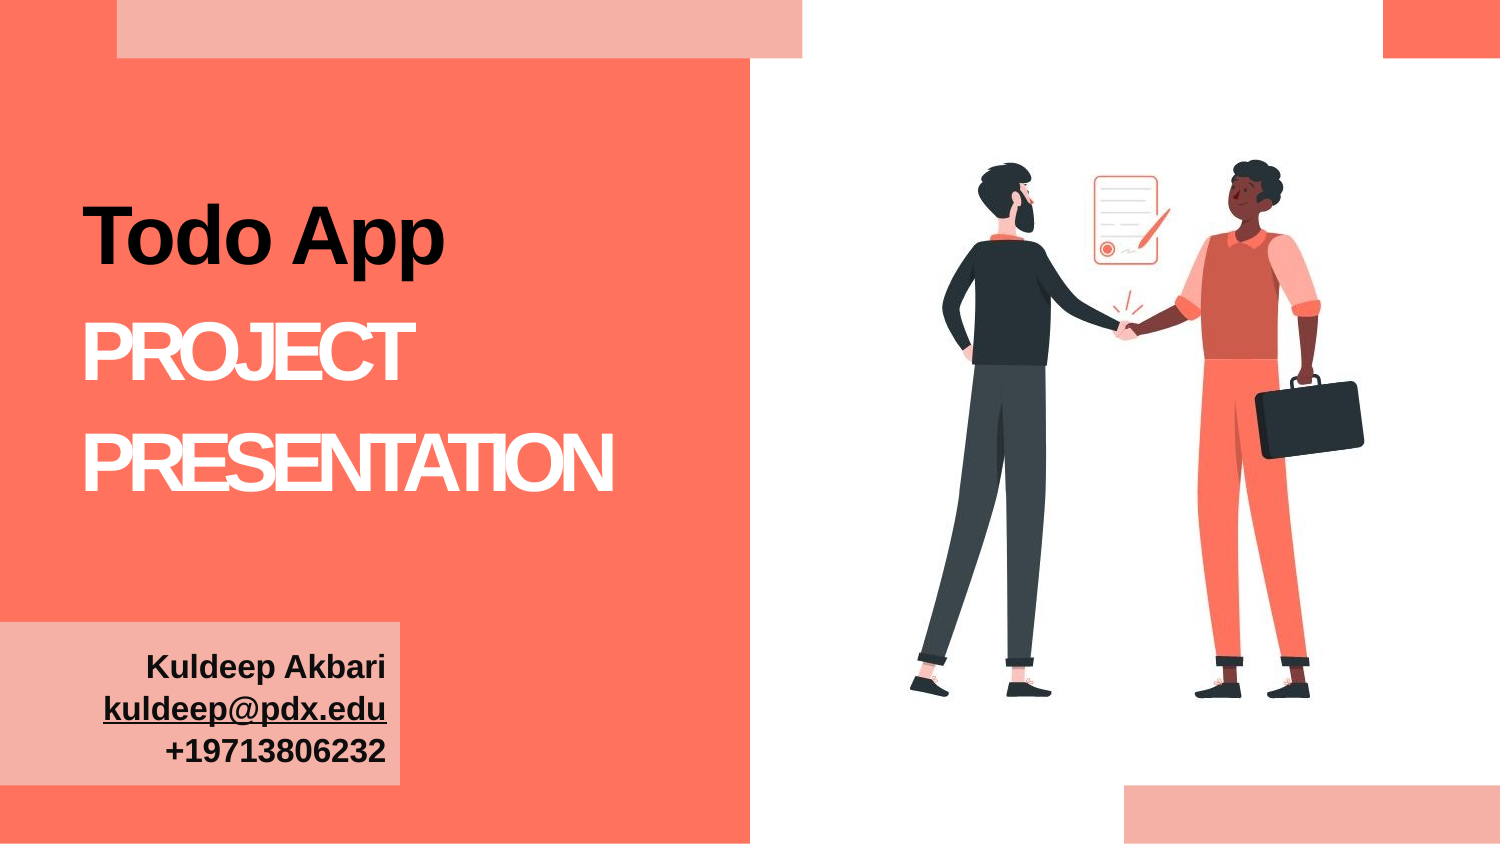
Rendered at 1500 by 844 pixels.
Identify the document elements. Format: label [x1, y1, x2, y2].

text_box [0, 0, 803, 844]
text_box [1383, 0, 1500, 59]
text_box [1124, 785, 1500, 844]
text_box [906, 158, 1370, 705]
